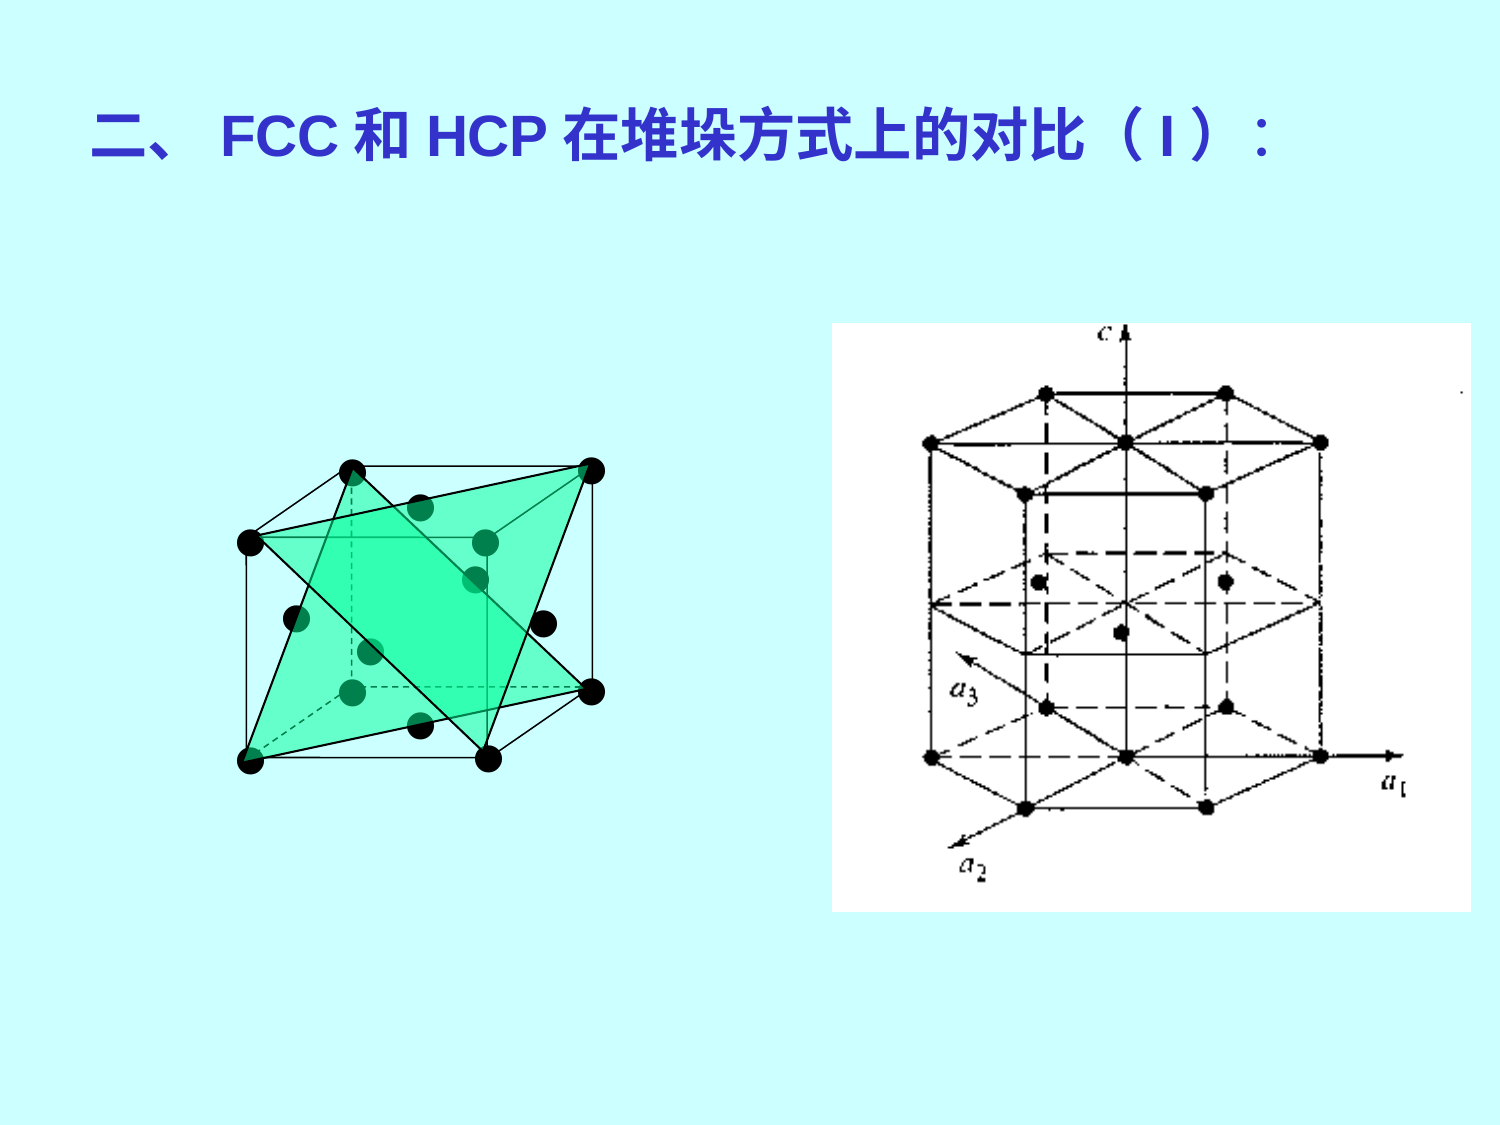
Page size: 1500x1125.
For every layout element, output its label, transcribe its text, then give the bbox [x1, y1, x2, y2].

text_box 二、FCC和HCP在堆垛方式上的对比（I）： [75, 62, 1400, 200]
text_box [832, 323, 1471, 913]
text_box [241, 463, 591, 764]
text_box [218, 396, 626, 823]
